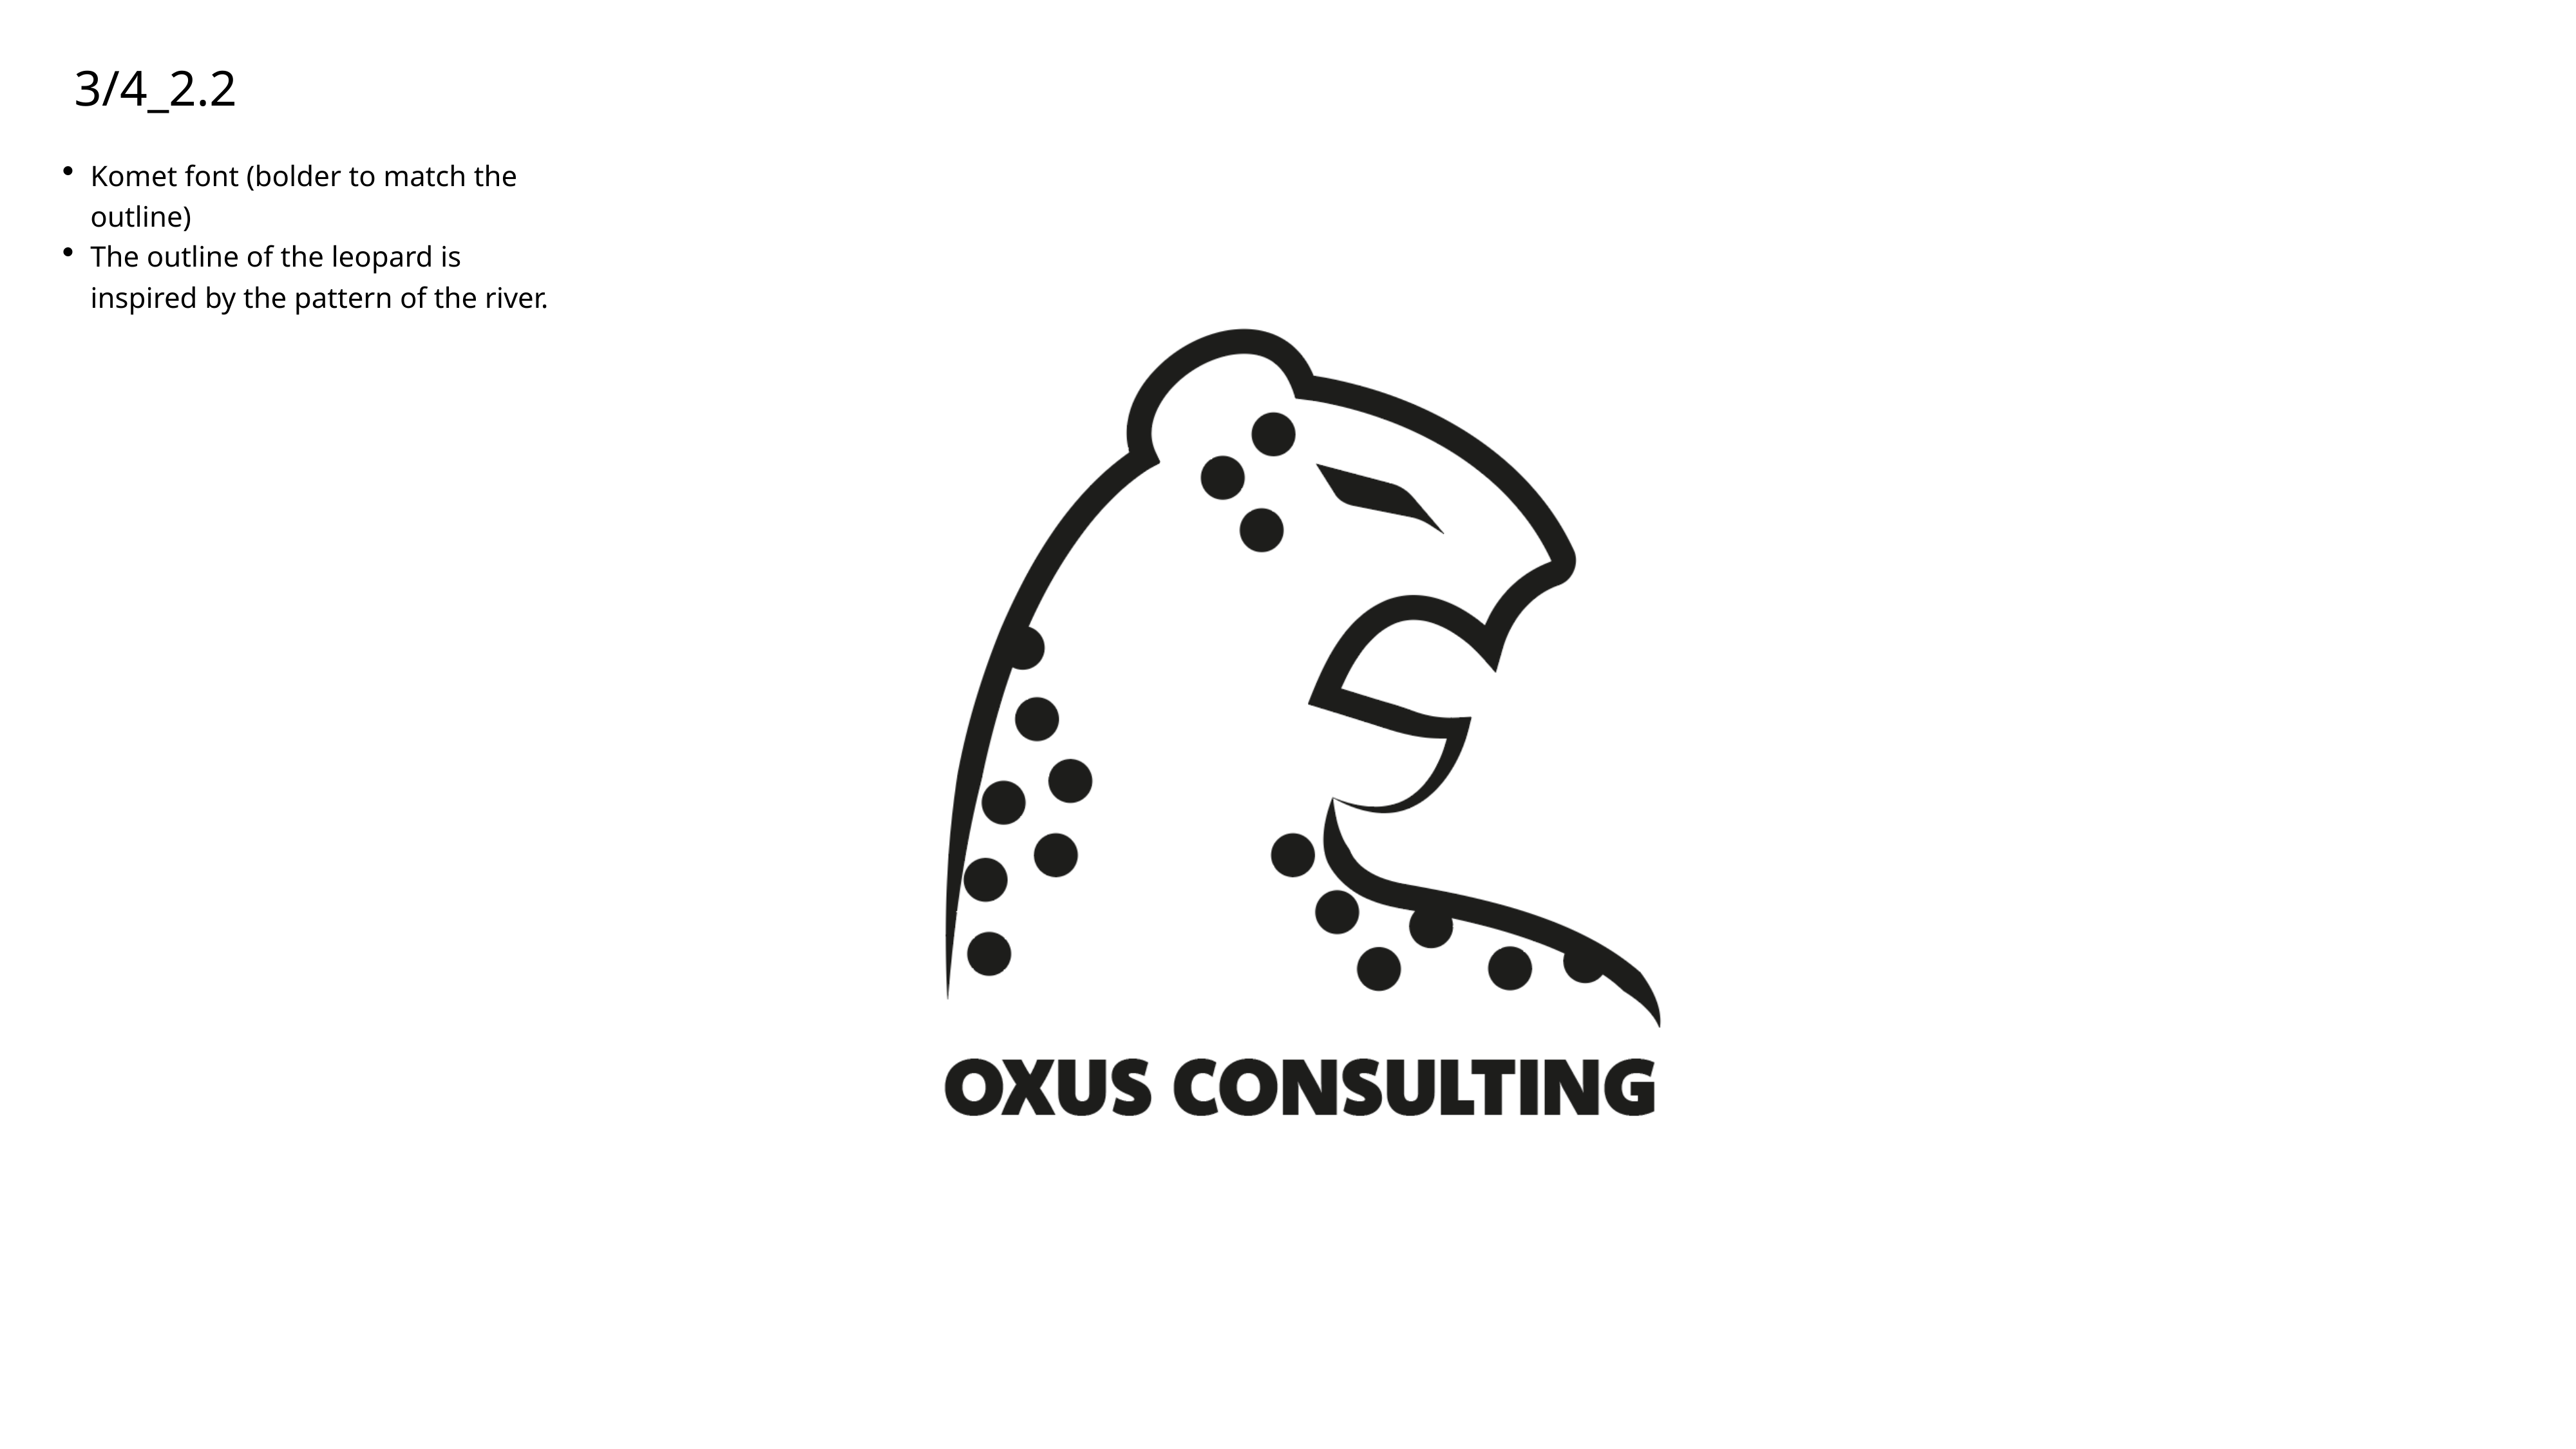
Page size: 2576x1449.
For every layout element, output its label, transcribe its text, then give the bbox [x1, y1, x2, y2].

text_box Komet font (bolder to match the outline) The outline of the leopard is inspired by the pattern of the river. [57, 146, 578, 319]
picture [773, 234, 1802, 1215]
text_box 3/4_2.2 [69, 52, 243, 121]
